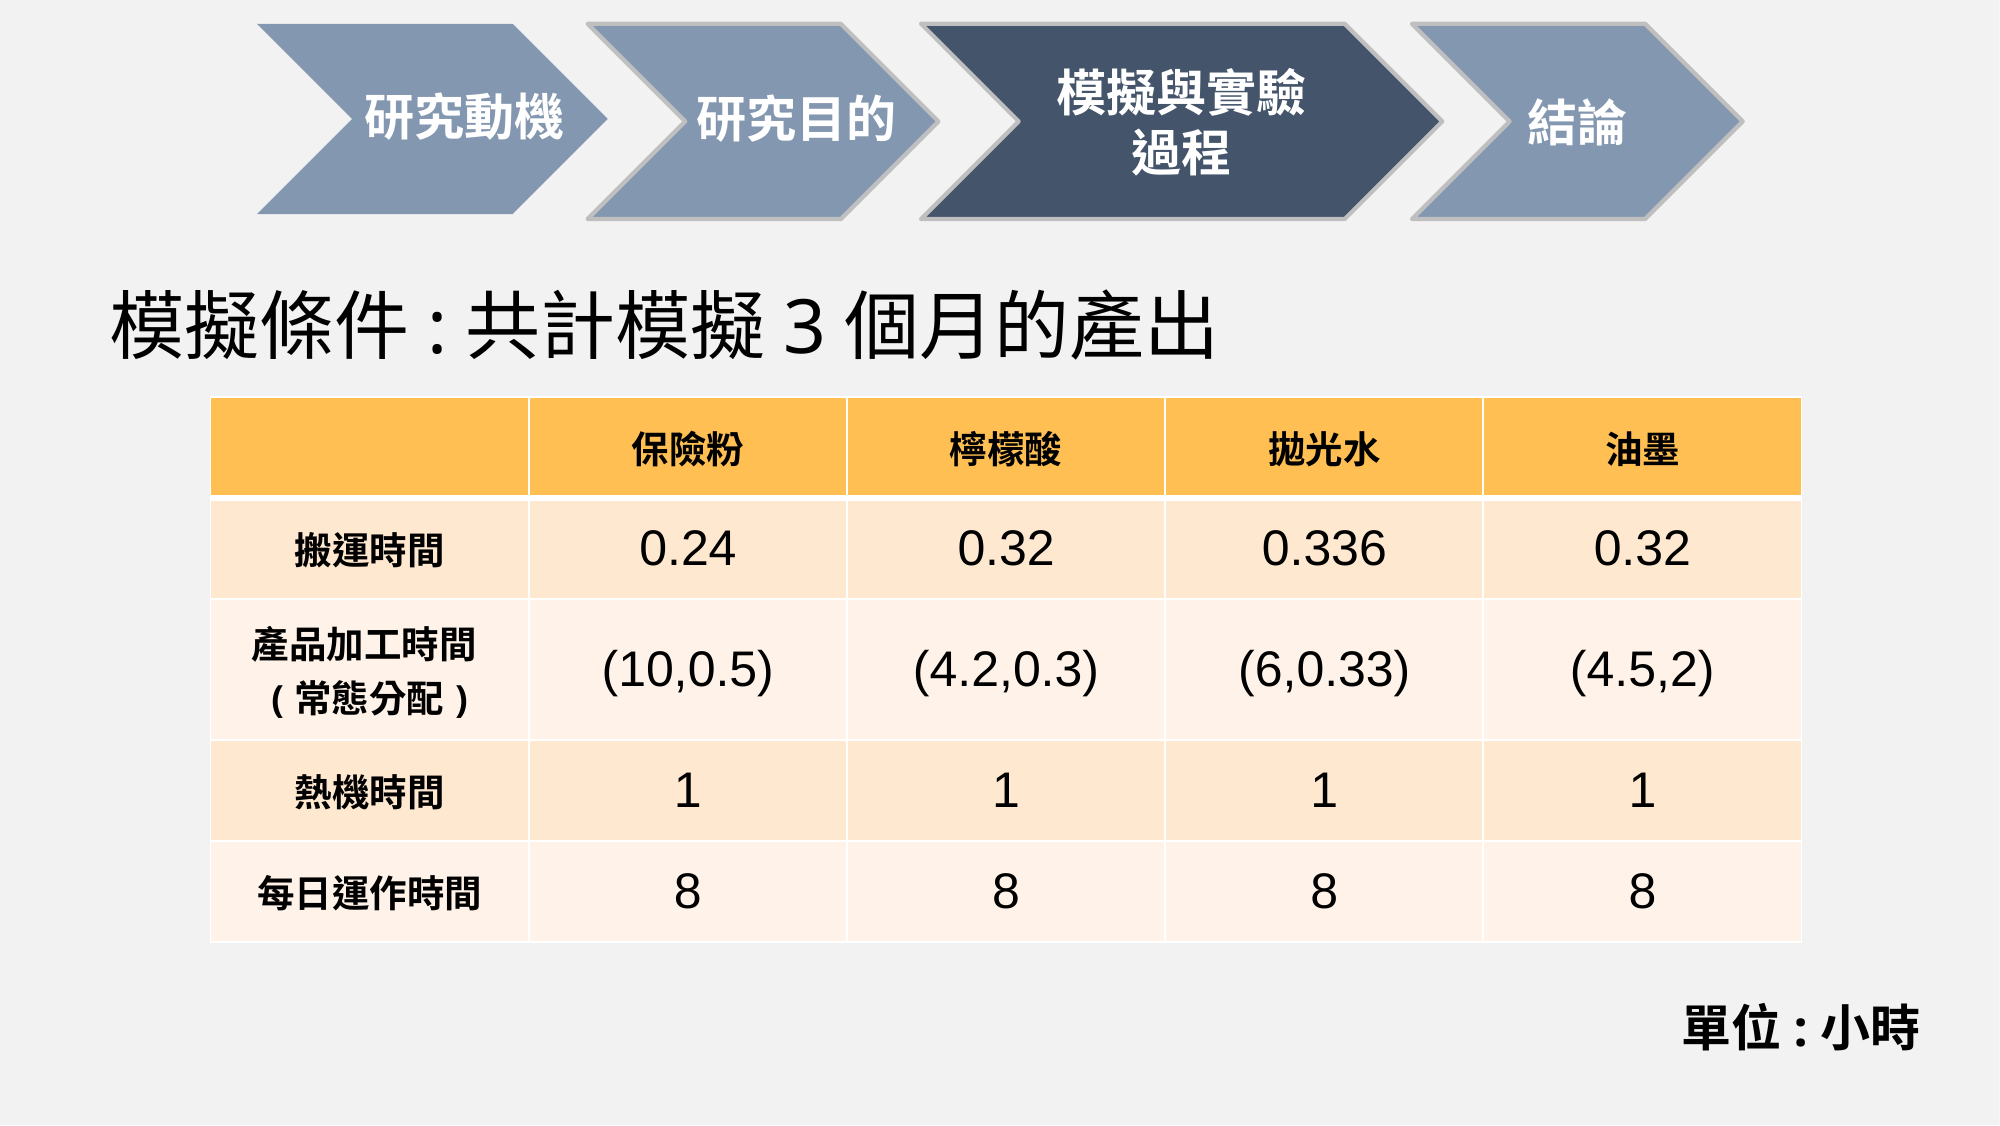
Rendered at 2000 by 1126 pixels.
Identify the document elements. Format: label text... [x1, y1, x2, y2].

table_cell 1 [1166, 741, 1482, 840]
table_cell 搬運時間 [211, 501, 528, 598]
table_cell 8 [530, 842, 846, 941]
table_cell 8 [1484, 842, 1801, 941]
table_cell 0.336 [1166, 501, 1482, 598]
table_cell 產品加工時間(常態分配) [211, 600, 528, 739]
table_cell 熱機時間 [211, 741, 528, 840]
table_header 檸檬酸 [848, 398, 1164, 495]
table_header [211, 398, 528, 495]
table_cell 8 [848, 842, 1164, 941]
table_cell 1 [530, 741, 846, 840]
text_box 單位:小時 [1667, 989, 1937, 1064]
table_cell 0.24 [530, 501, 846, 598]
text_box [256, 23, 1743, 220]
table_cell (4.5,2) [1484, 600, 1801, 739]
table_cell 1 [848, 741, 1164, 840]
table_cell 8 [1166, 842, 1482, 941]
table_cell 每日運作時間 [211, 842, 528, 941]
table_cell (10,0.5) [530, 600, 846, 739]
table_header 保險粉 [530, 398, 846, 495]
table_cell 0.32 [1484, 501, 1801, 598]
table_cell (6,0.33) [1166, 600, 1482, 739]
table_cell 0.32 [848, 501, 1164, 598]
text_box 模擬條件:共計模擬3個月的產出 [94, 271, 1797, 377]
table_cell (4.2,0.3) [848, 600, 1164, 739]
table_header 拋光水 [1166, 398, 1482, 495]
table_header 油墨 [1484, 398, 1801, 495]
table_cell 1 [1484, 741, 1801, 840]
